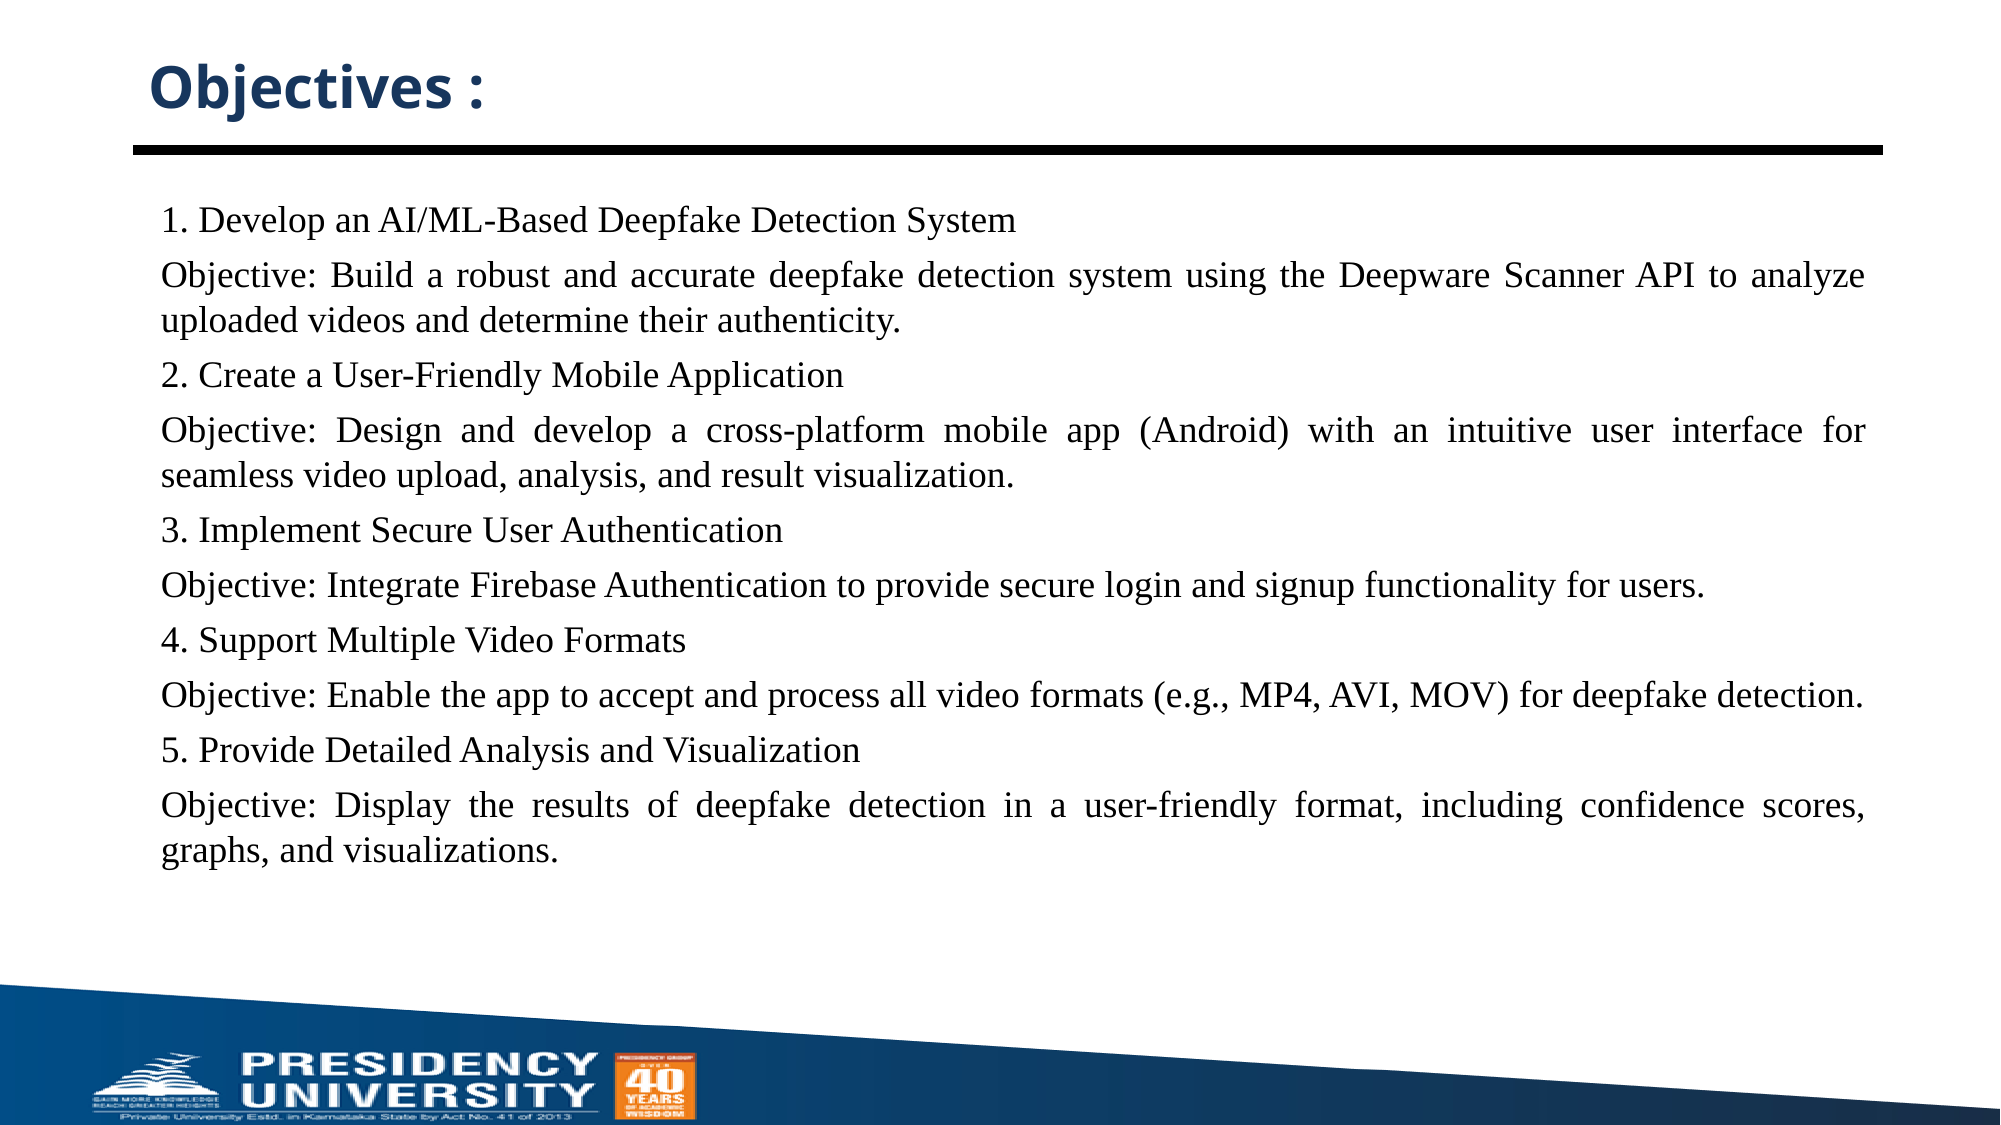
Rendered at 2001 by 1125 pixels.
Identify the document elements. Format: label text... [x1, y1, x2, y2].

title Objectives : [133, 45, 1884, 125]
picture [0, 982, 2000, 1125]
list 1. Develop an AI/ML-Based Deepfake Detection System Objective: Build a robust and accurate deepfake detection system using the Deepware Scanner API to analyze uploaded videos and determine their authenticity. 2. Create a User-Friendly Mobile Application Objective: Design and develop a cross-platform mobile app (Android) with an intuitive user interface for seamless video upload, analysis, and result visualization. 3. Implement Secure User Authentication Objective: Integrate Firebase Authentication to provide secure login and signup functionality for users. 4. Support Multiple Video Formats Objective: Enable the app to accept and process all video formats (e.g., MP4, AVI, MOV) for deepfake detection. 5. Provide Detailed Analysis and Visualization Objective: Display the results of deepfake detection in a user-friendly format, including confidence scores, graphs, and visualizations. [133, 187, 1884, 1000]
